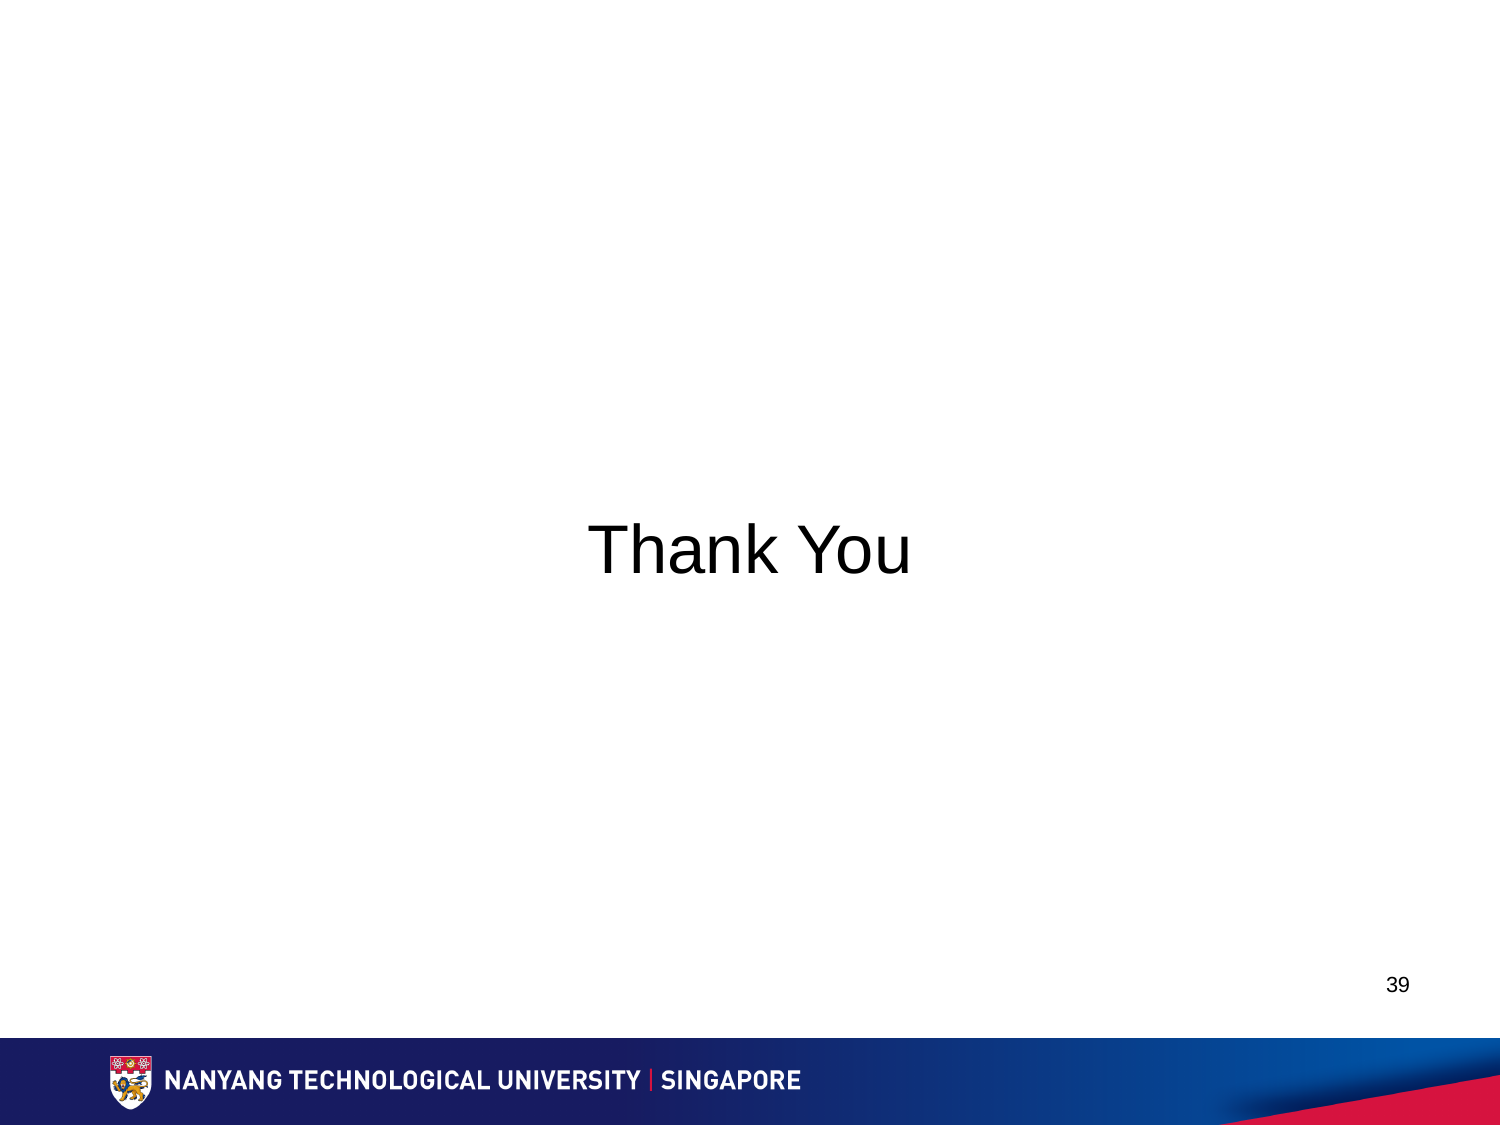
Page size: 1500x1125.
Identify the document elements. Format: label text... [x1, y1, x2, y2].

picture [0, 1038, 1500, 1125]
list Thank You [243, 403, 1257, 960]
slide_number 39 [1074, 953, 1425, 1014]
